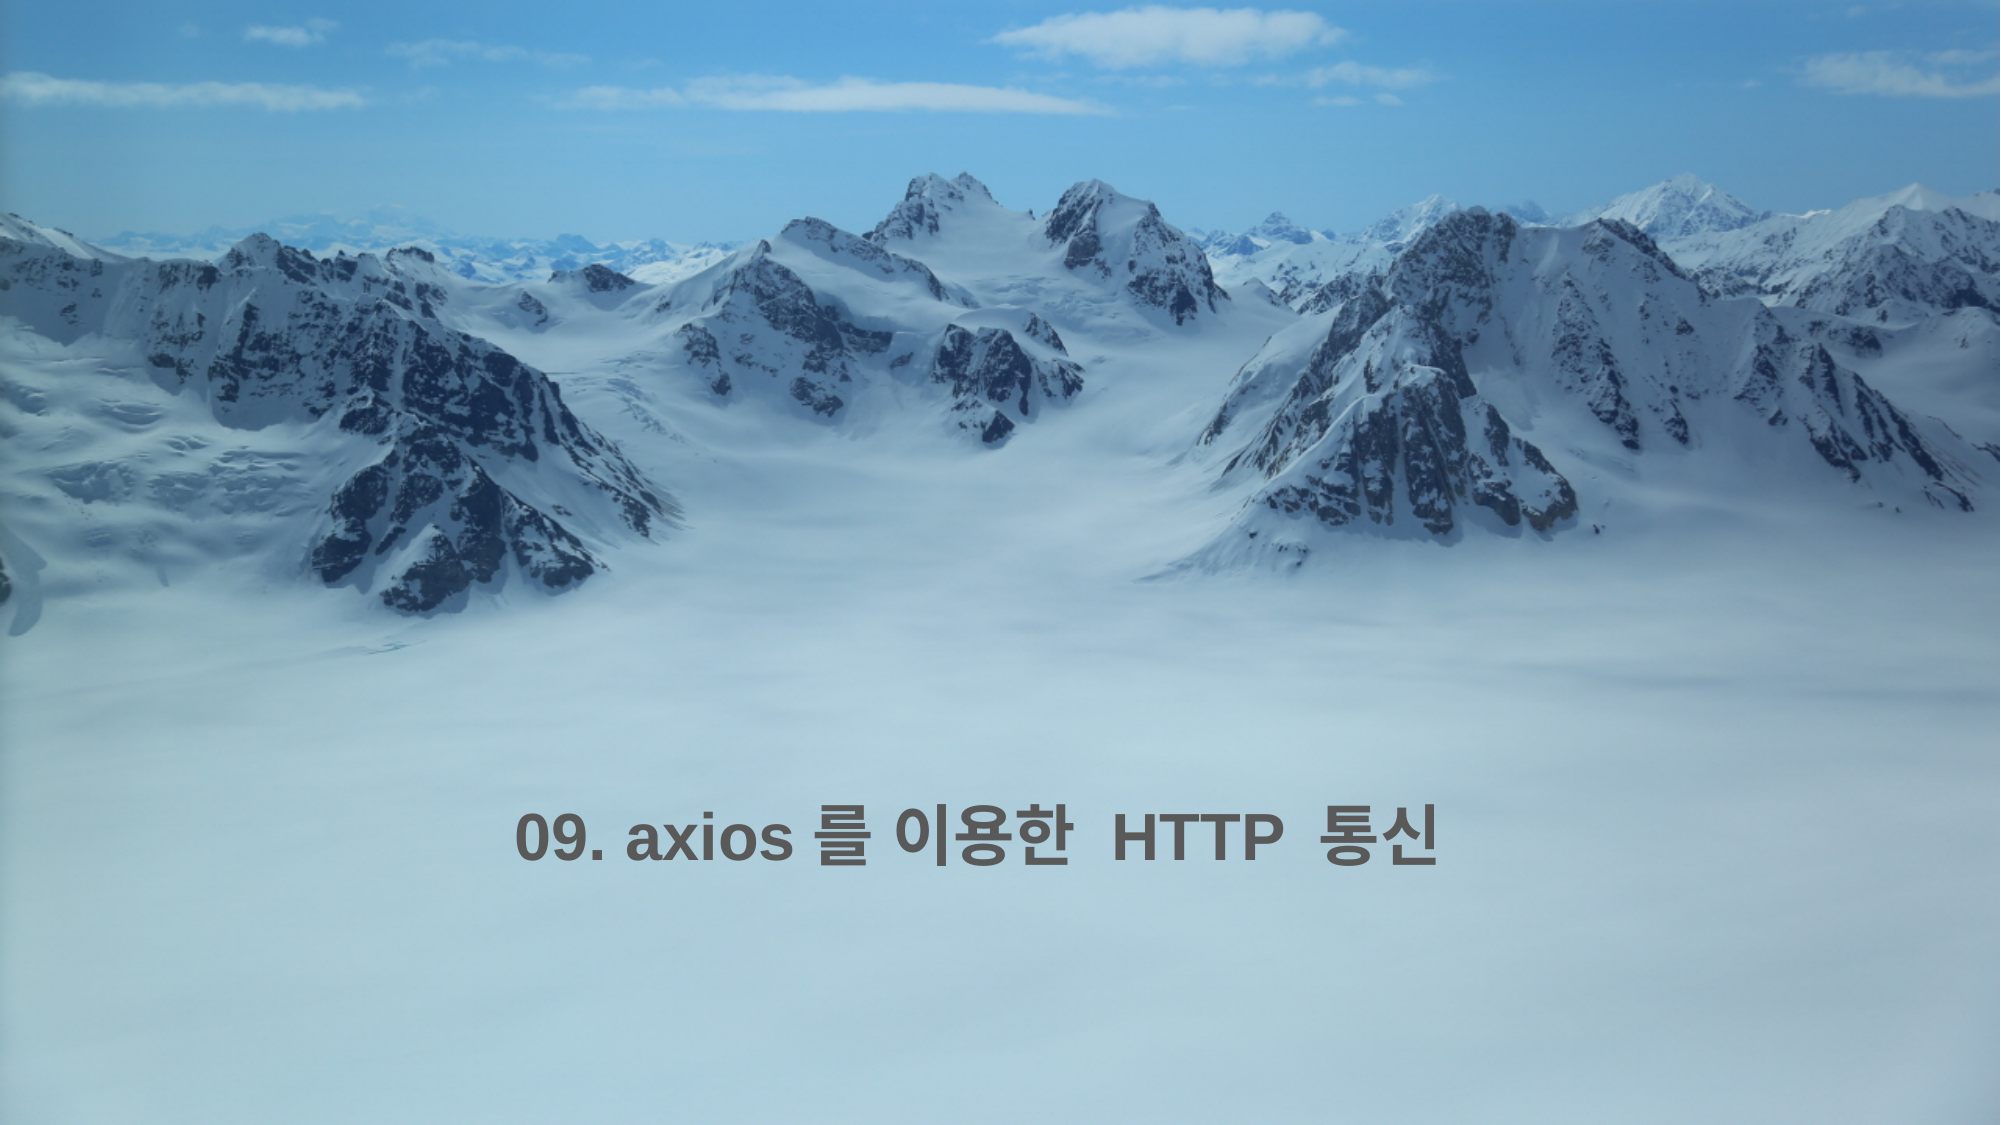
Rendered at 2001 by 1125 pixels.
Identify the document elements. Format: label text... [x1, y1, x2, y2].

picture [0, 0, 2000, 1125]
text_box 09. axios를 이용한 HTTP 통신 [311, 786, 1646, 882]
